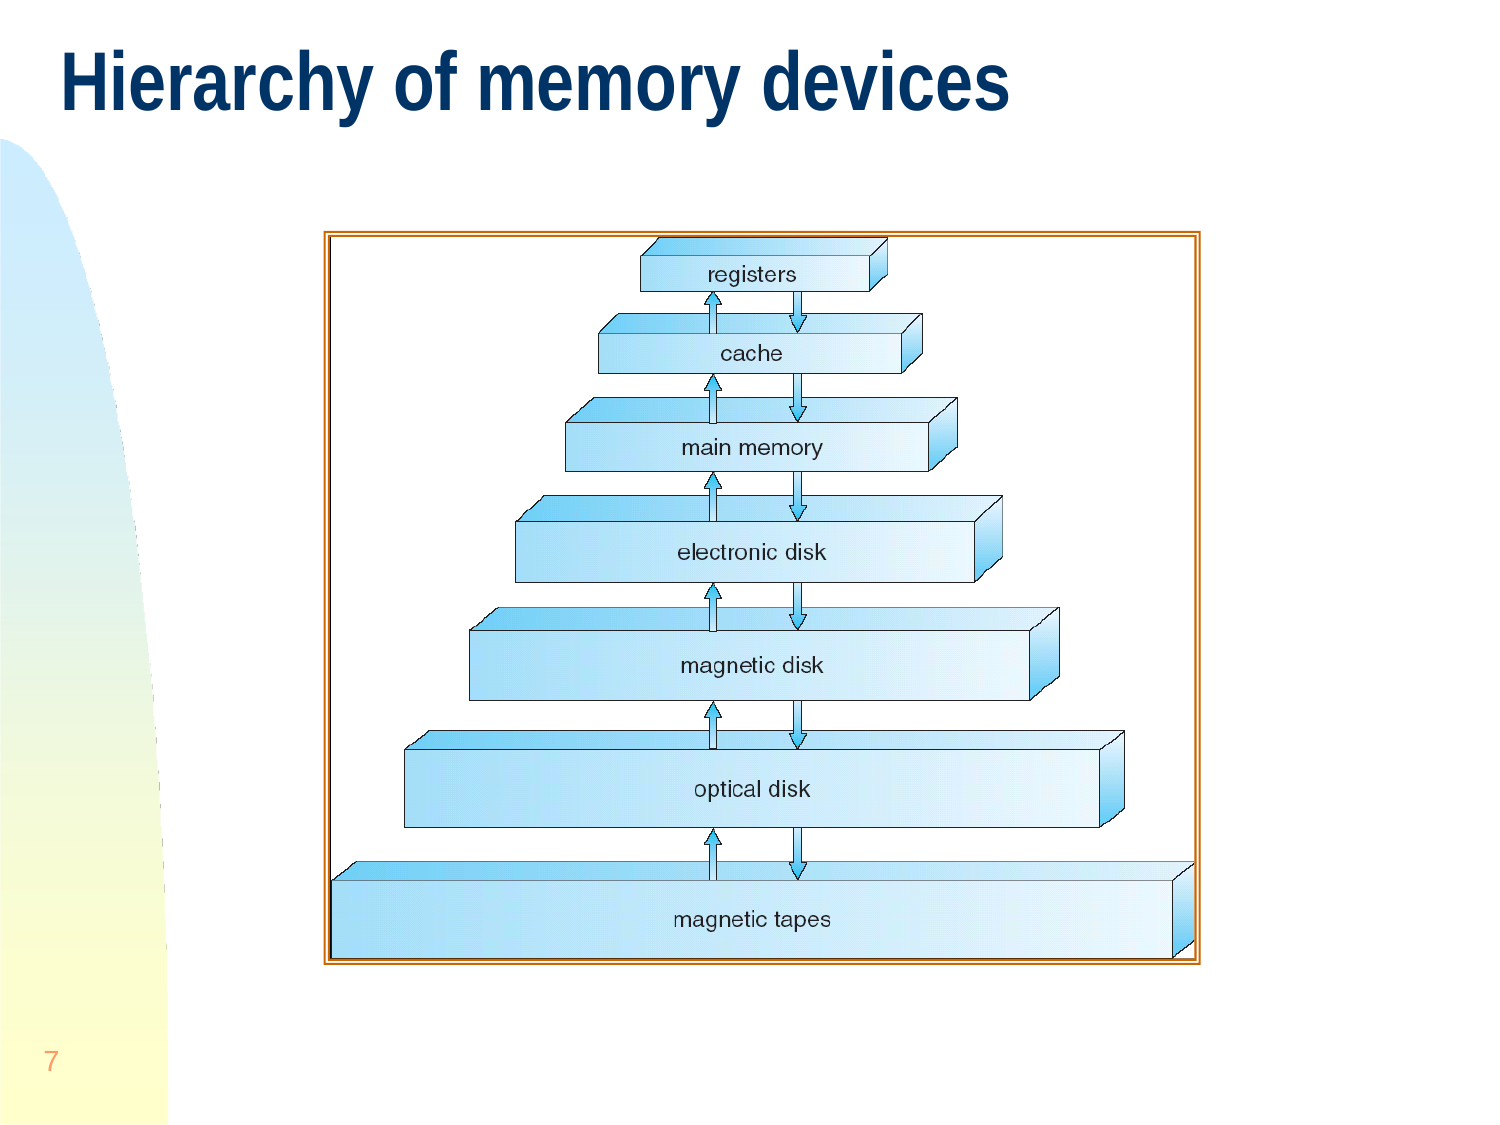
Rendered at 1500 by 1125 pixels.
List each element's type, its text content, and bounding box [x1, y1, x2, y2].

picture [0, 138, 169, 1125]
text_box 7 [35, 1040, 83, 1078]
title Hierarchy of memory devices [58, 24, 1016, 215]
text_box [323, 230, 1201, 966]
